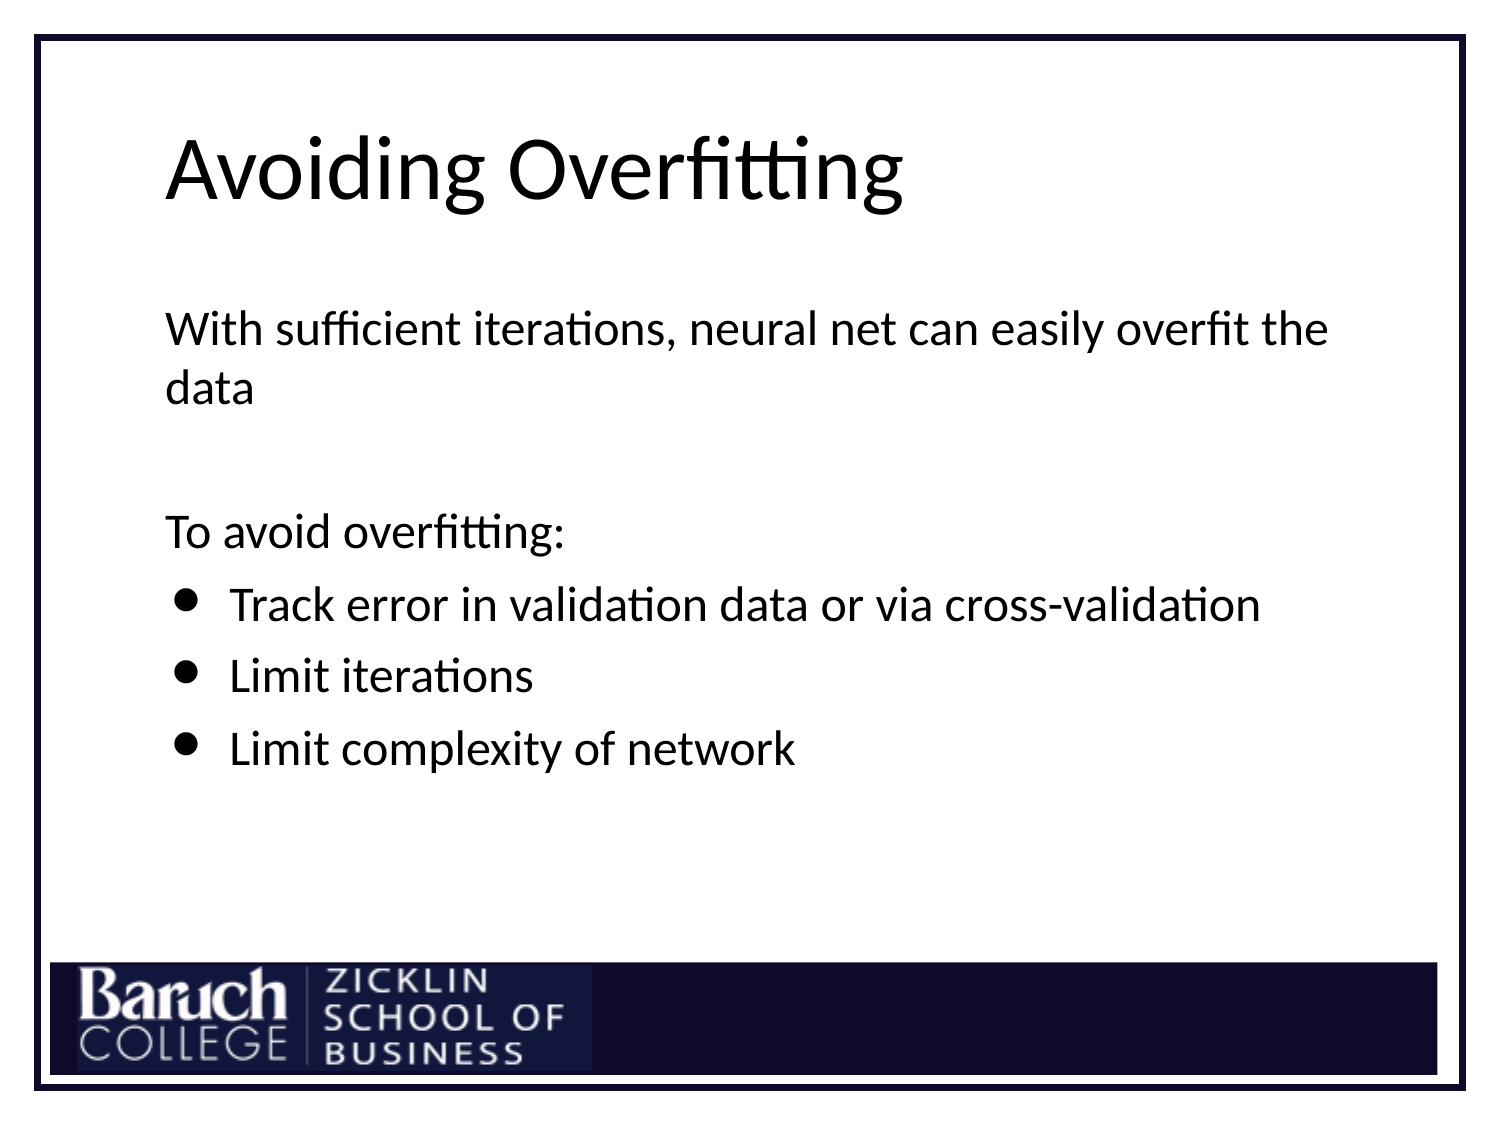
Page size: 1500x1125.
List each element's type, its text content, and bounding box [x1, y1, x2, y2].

picture [77, 965, 592, 1071]
title Avoiding Overfitting [150, 45, 1425, 233]
list With sufficient iterations, neural net can easily overfit the data To avoid overfitting: Track error in validation data or via cross-validation Limit iterations Limit complexity of network [150, 287, 1425, 1038]
